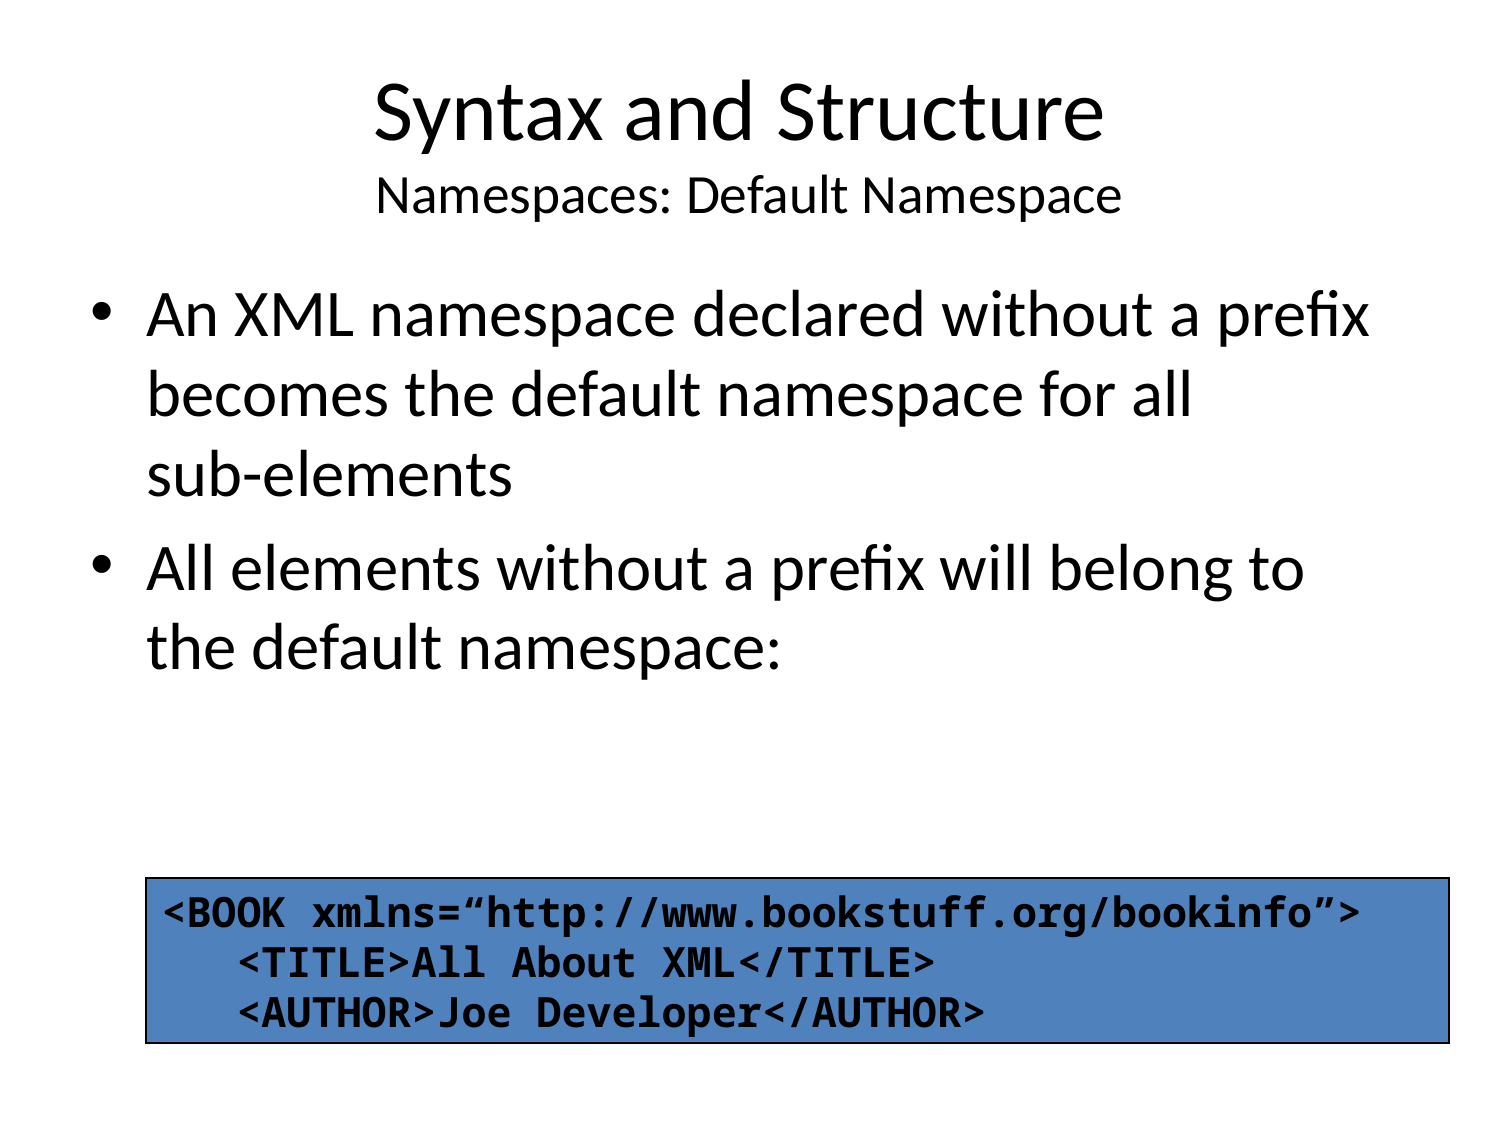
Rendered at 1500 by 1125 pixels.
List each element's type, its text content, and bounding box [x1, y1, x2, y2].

list An XML namespace declared without a prefix becomes the default namespace for all sub-elements All elements without a prefix will belong to the default namespace: [75, 262, 1425, 1005]
title Syntax and Structure Namespaces: Default Namespace [75, 45, 1425, 233]
text_box <BOOK xmlns=“http://www.bookstuff.org/bookinfo”> <TITLE>All About XML</TITLE> <AUTHOR>Joe Developer</AUTHOR> [146, 878, 1449, 1044]
